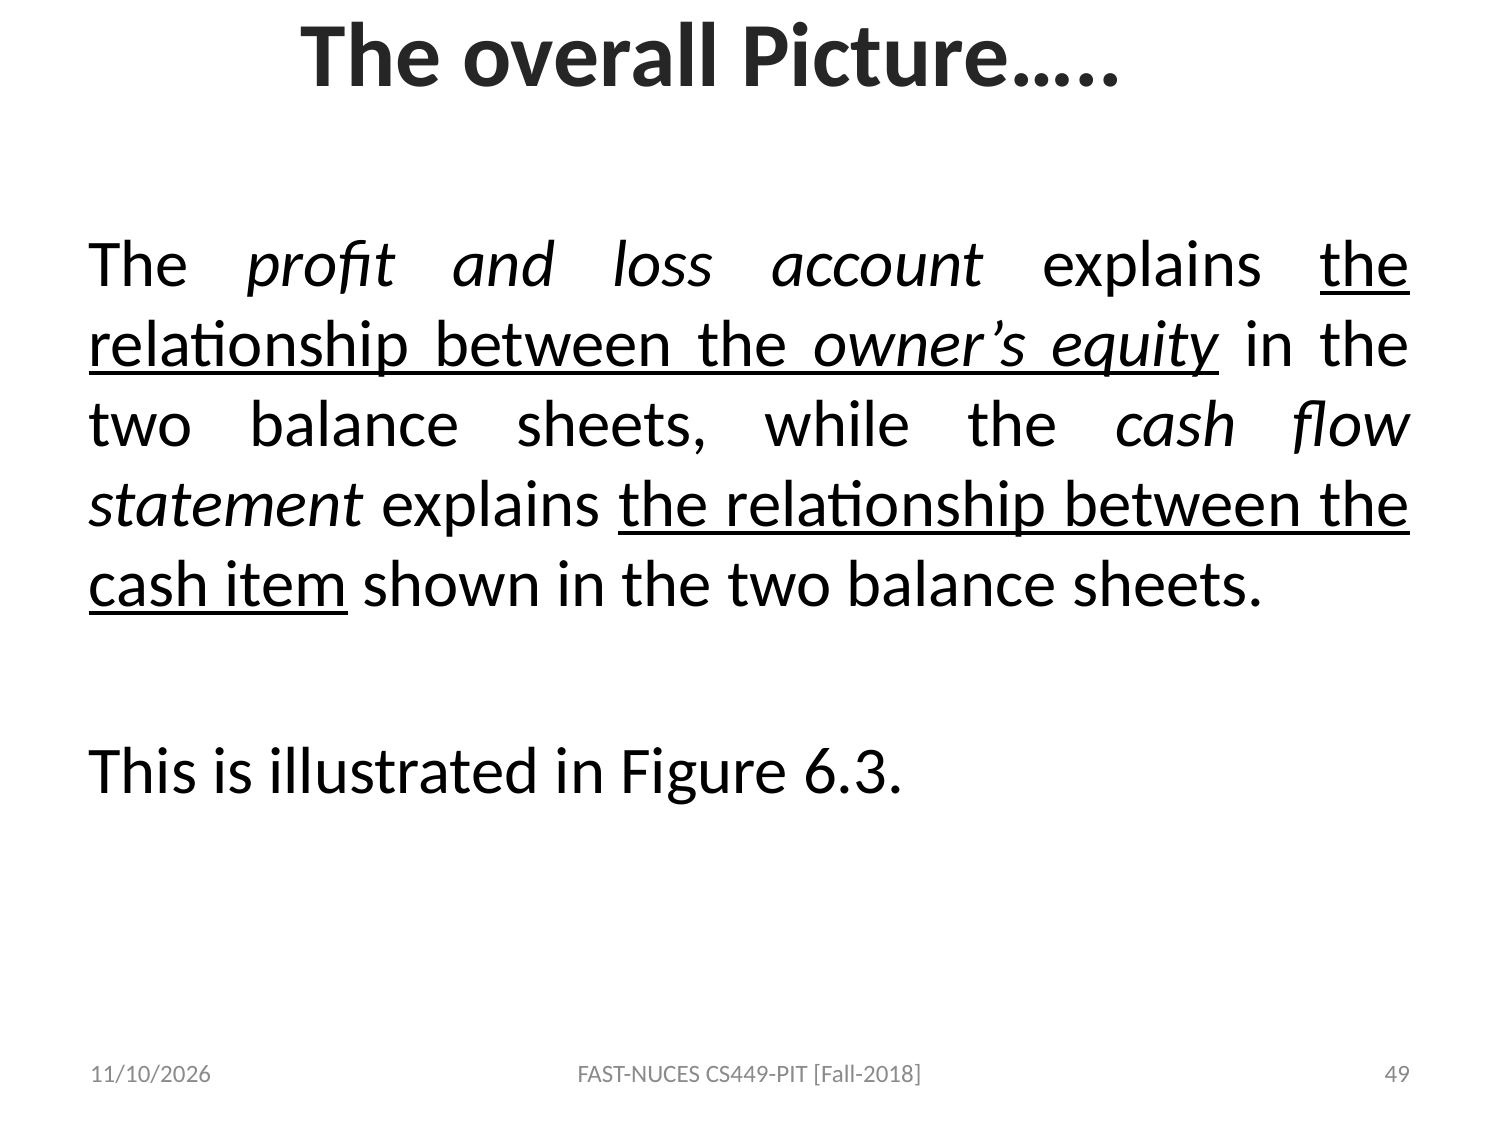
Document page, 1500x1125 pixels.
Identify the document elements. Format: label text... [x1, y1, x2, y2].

footer FAST-NUCES CS449-PIT [Fall-2018] [425, 1042, 1074, 1103]
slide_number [75, 1042, 425, 1103]
list The profit and loss account explains the relationship between the owner’s equity in the two balance sheets, while the cash flow statement explains the relationship between the cash item shown in the two balance sheets. This is illustrated in Figure 6.3. [73, 212, 1425, 1014]
title The overall Picture….. [37, 0, 1388, 101]
slide_number 49 [1074, 1042, 1425, 1103]
